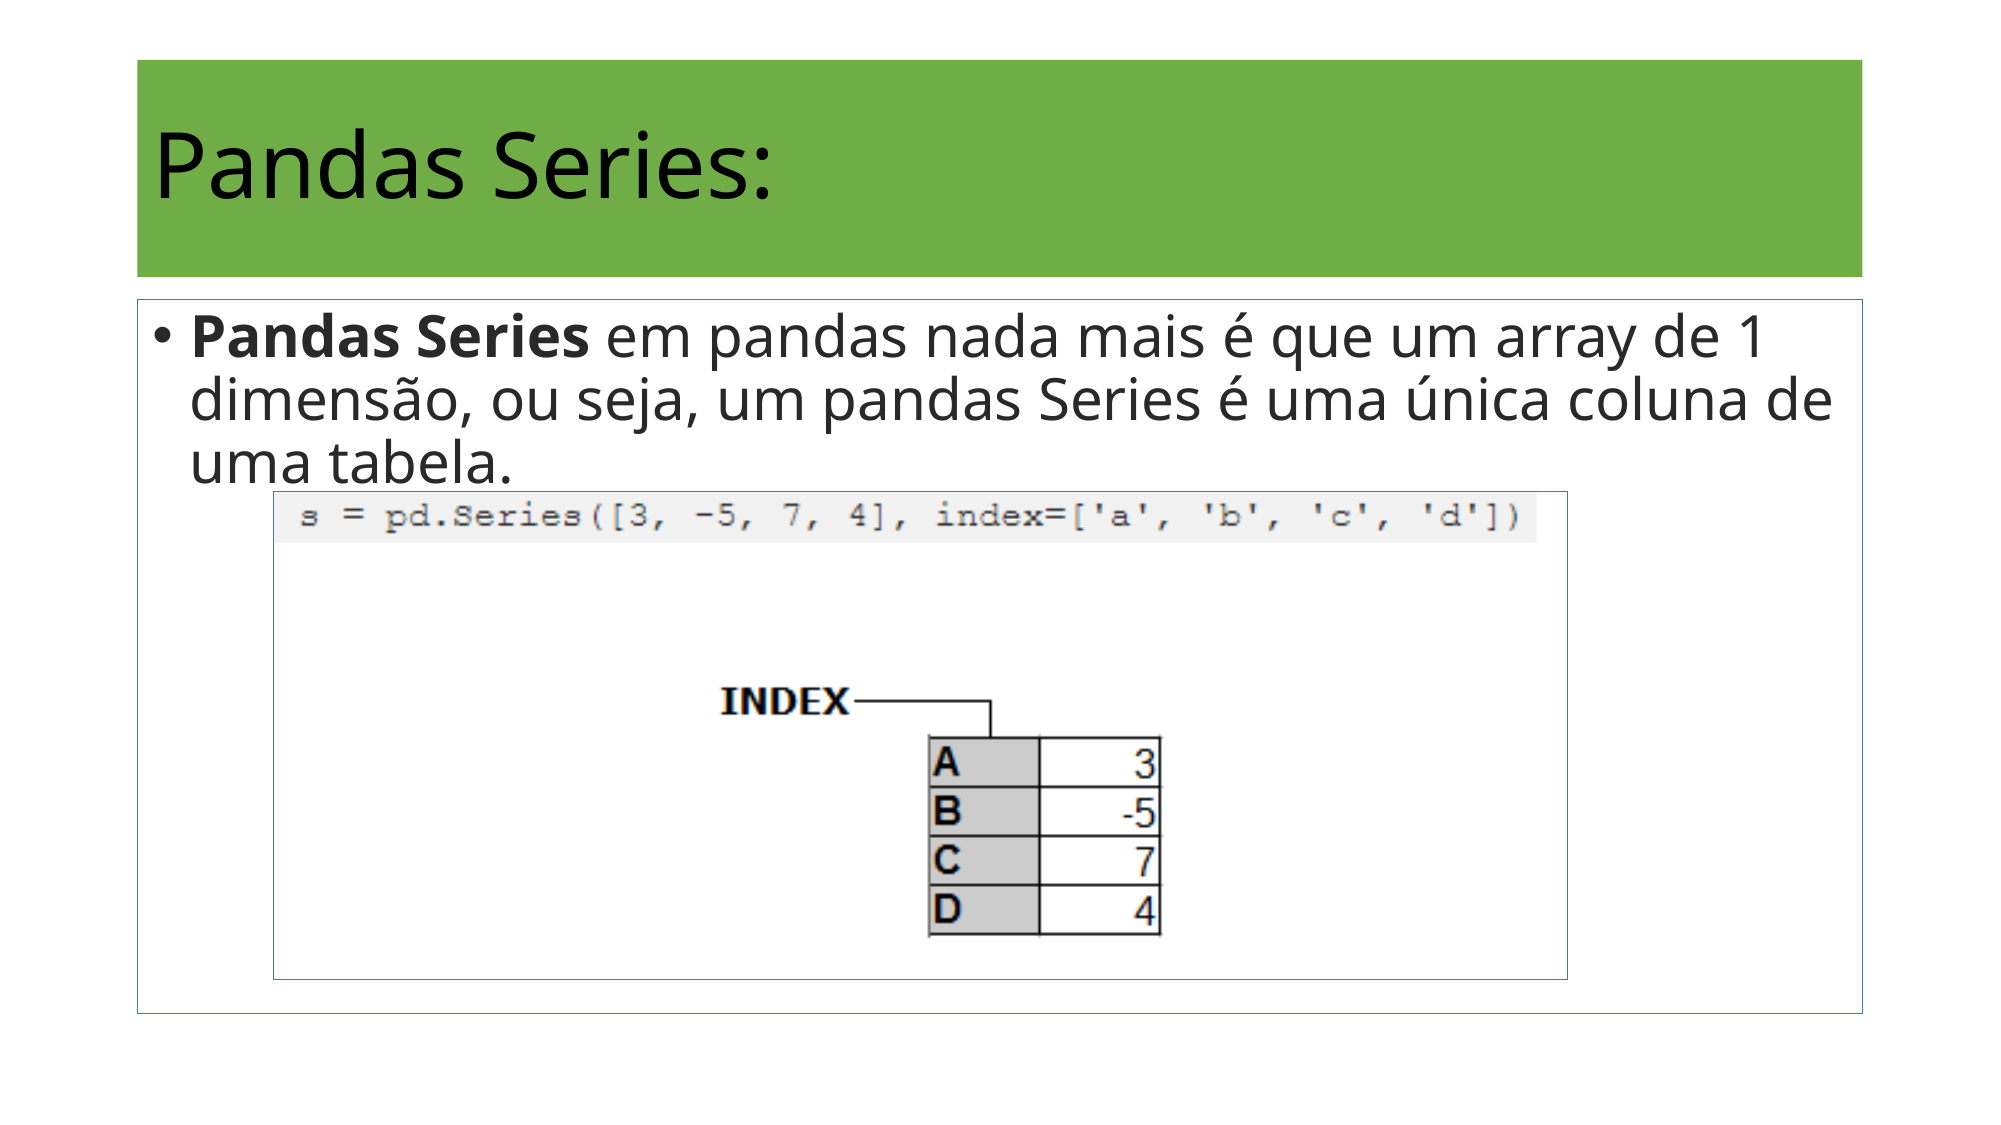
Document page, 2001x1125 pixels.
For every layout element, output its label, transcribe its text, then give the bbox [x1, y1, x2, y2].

title Pandas Series: [137, 59, 1863, 278]
picture [273, 491, 1568, 980]
list Pandas Series em pandas nada mais é que um array de 1 dimensão, ou seja, um pandas Series é uma única coluna de uma tabela. [137, 299, 1863, 1014]
